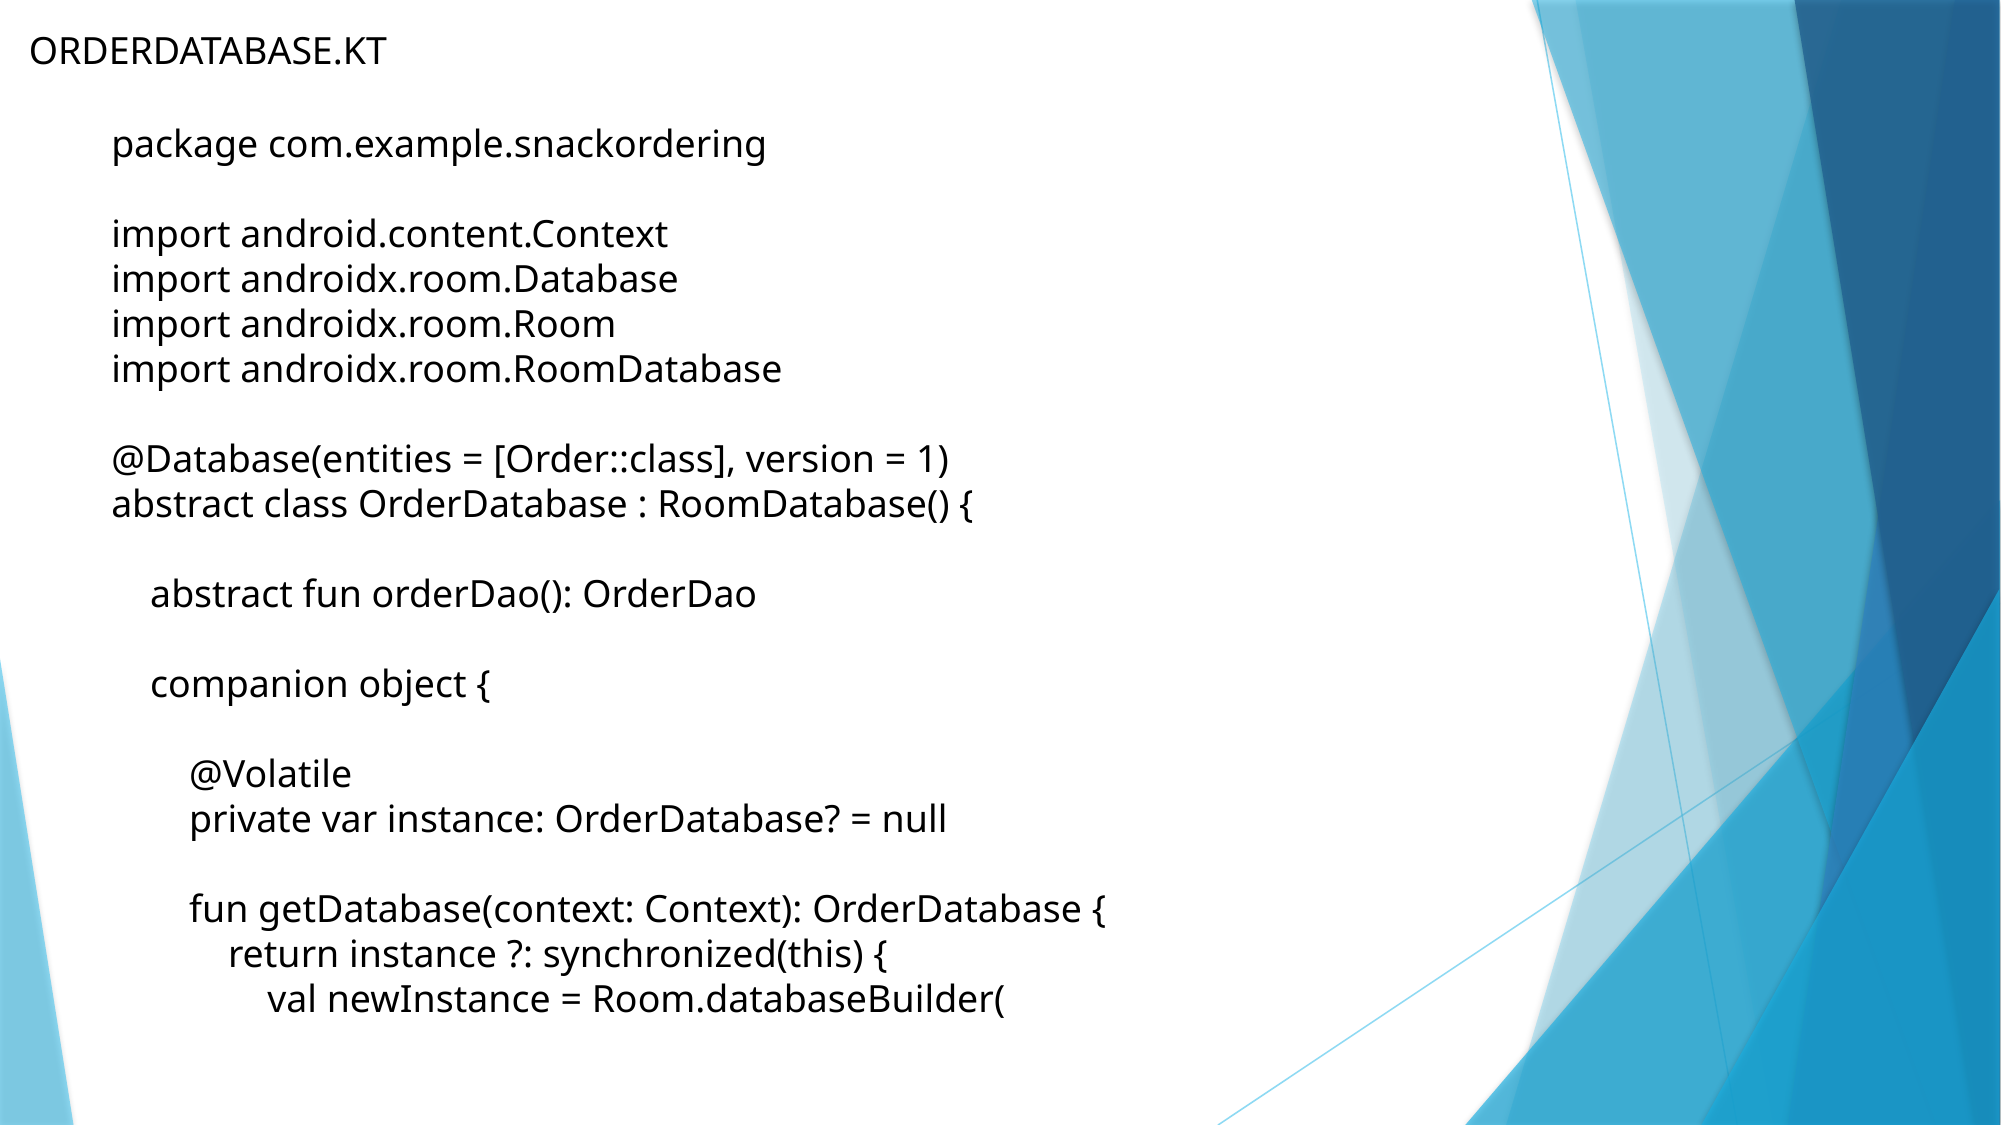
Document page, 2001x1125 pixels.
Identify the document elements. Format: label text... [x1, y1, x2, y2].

text_box ORDERDATABASE.KT [14, 19, 402, 80]
text_box package com.example.snackordering import android.content.Context import androidx.room.Database import androidx.room.Room import androidx.room.RoomDatabase @Database(entities = [Order::class], version = 1) abstract class OrderDatabase : RoomDatabase() { abstract fun orderDao(): OrderDao companion object { @Volatile private var instance: OrderDatabase? = null fun getDatabase(context: Context): OrderDatabase { return instance ?: synchronized(this) { val newInstance = Room.databaseBuilder( [96, 112, 1317, 1028]
